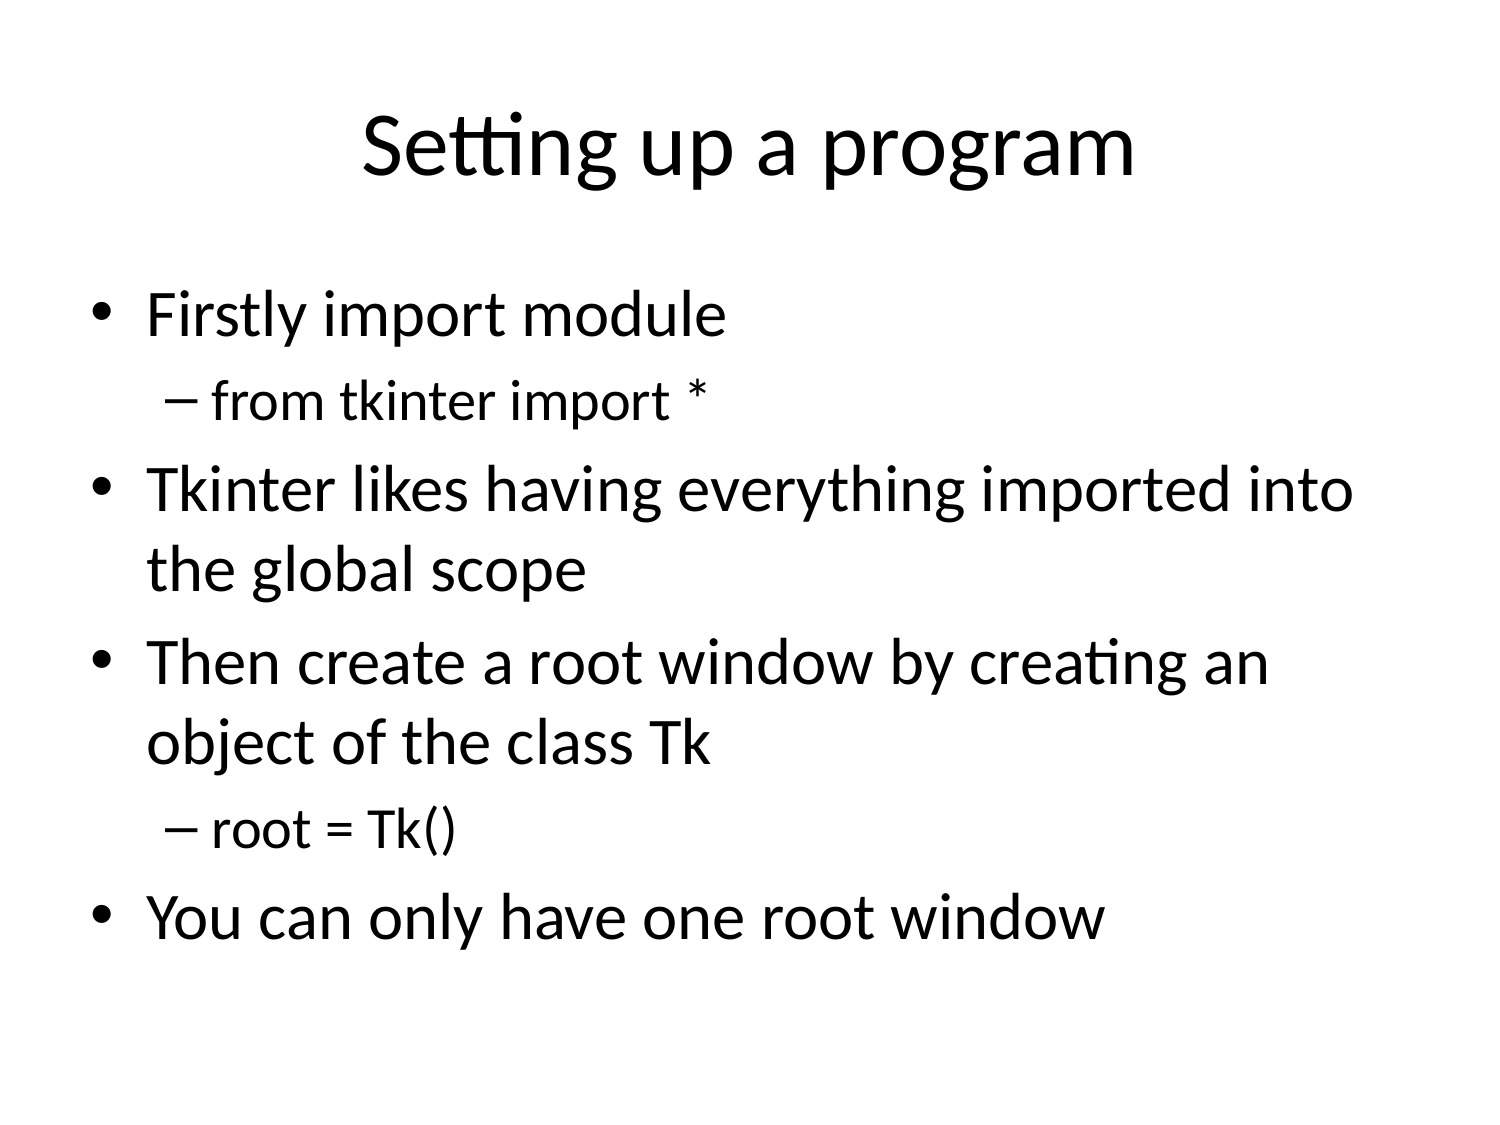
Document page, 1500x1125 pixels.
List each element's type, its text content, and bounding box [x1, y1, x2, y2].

list Firstly import module from tkinter import * Tkinter likes having everything imported into the global scope Then create a root window by creating an object of the class Tk root = Tk() You can only have one root window [75, 262, 1425, 1005]
title Setting up a program [75, 45, 1425, 233]
